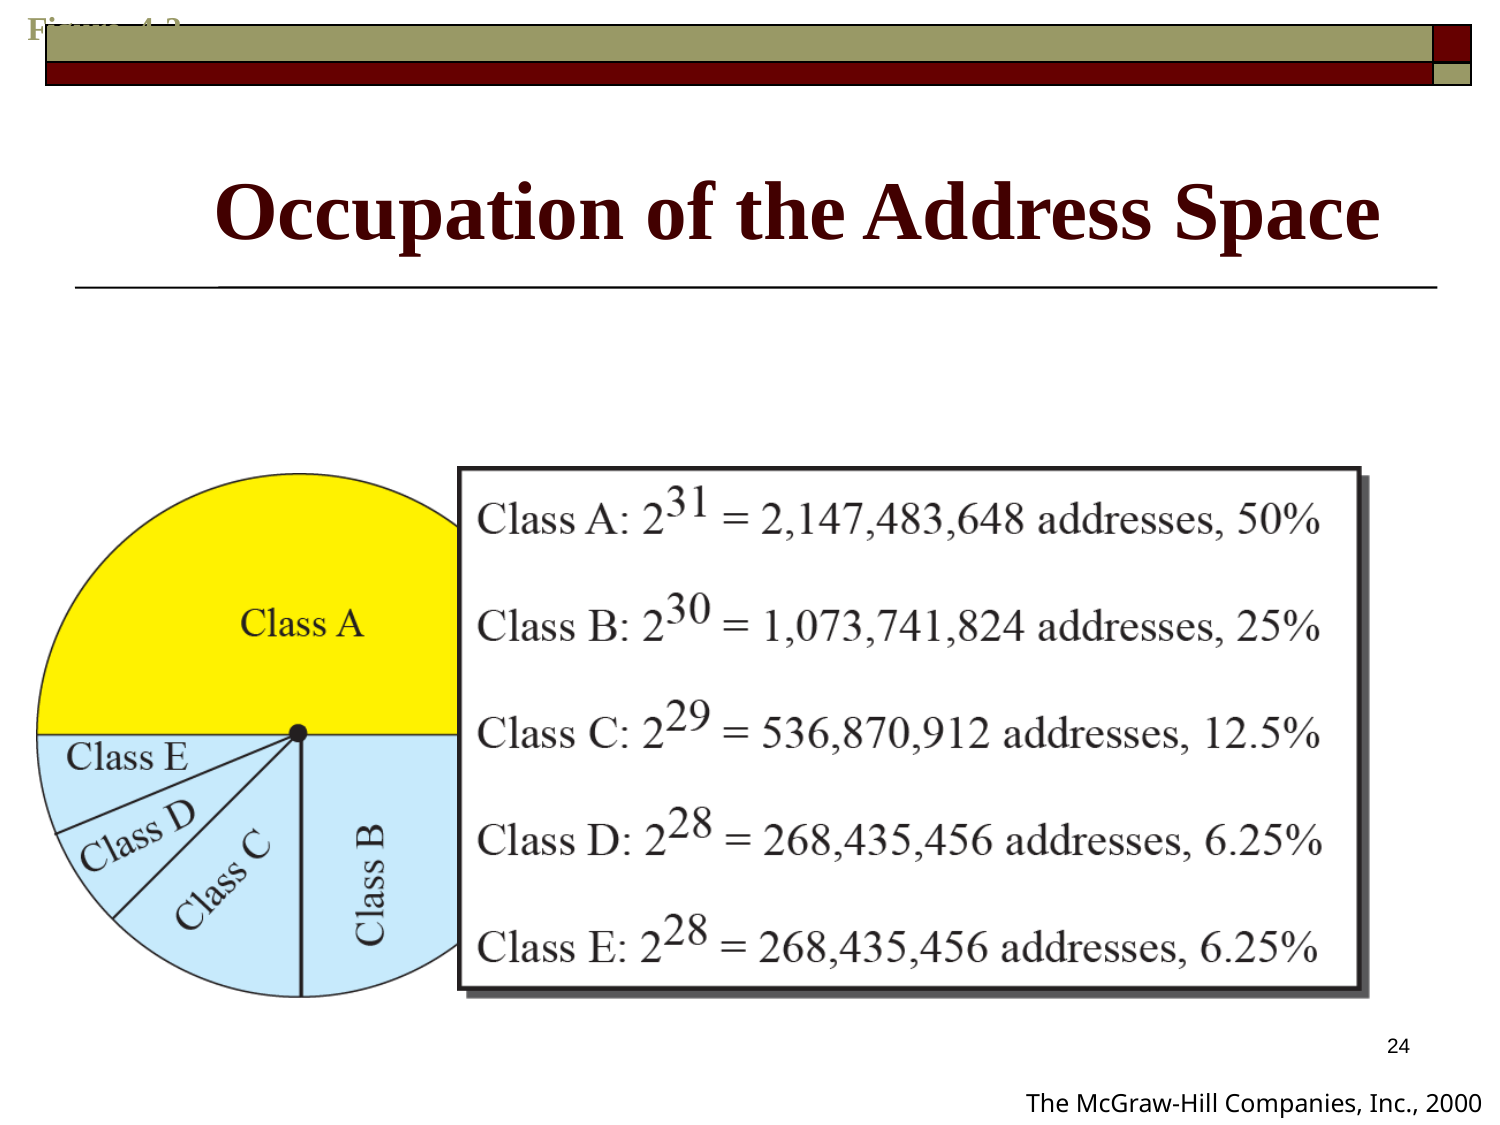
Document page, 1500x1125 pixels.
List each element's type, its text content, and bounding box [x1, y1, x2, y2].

text_box Occupation of the Address Space [198, 148, 1398, 264]
slide_number 24 [1112, 1024, 1426, 1101]
text_box Figure 4-2 [12, 0, 278, 55]
picture [36, 465, 1371, 1000]
text_box The McGraw-Hill Companies, Inc., 2000 [1011, 1079, 1499, 1125]
